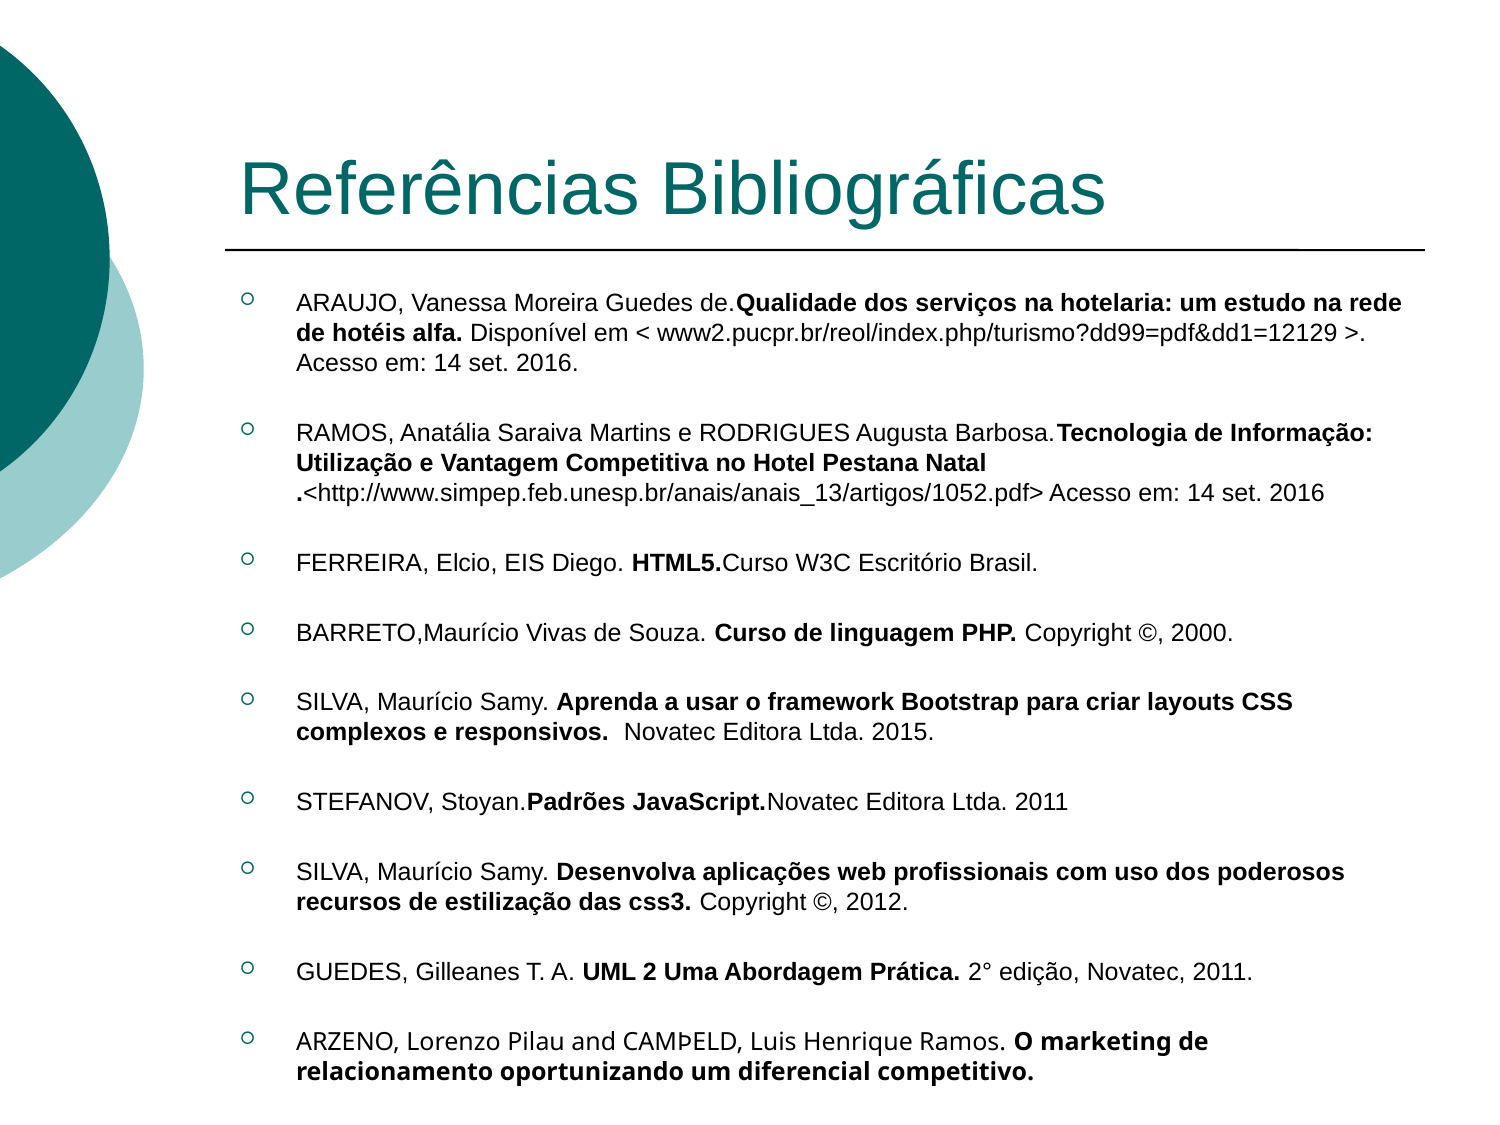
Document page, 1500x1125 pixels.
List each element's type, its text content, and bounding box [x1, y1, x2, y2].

title Referências Bibliográficas [224, 49, 1425, 237]
list ARAUJO, Vanessa Moreira Guedes de.Qualidade dos serviços na hotelaria: um estudo na rede de hotéis alfa. Disponível em < www2.pucpr.br/reol/index.php/turismo?dd99=pdf&dd1=12129 >. Acesso em: 14 set. 2016. RAMOS, Anatália Saraiva Martins e RODRIGUES Augusta Barbosa.Tecnologia de Informação: Utilização e Vantagem Competitiva no Hotel Pestana Natal .<http://www.simpep.feb.unesp.br/anais/anais_13/artigos/1052.pdf> Acesso em: 14 set. 2016 FERREIRA, Elcio, EIS Diego. HTML5.Curso W3C Escritório Brasil. BARRETO,Maurício Vivas de Souza. Curso de linguagem PHP. Copyright ©, 2000. SILVA, Maurício Samy. Aprenda a usar o framework Bootstrap para criar layouts CSS complexos e responsivos. Novatec Editora Ltda. 2015. STEFANOV, Stoyan.Padrões JavaScript.Novatec Editora Ltda. 2011 SILVA, Maurício Samy. Desenvolva aplicações web profissionais com uso dos poderosos recursos de estilização das css3. Copyright ©, 2012. GUEDES, Gilleanes T. A. UML 2 Uma Abordagem Prática. 2° edição, Novatec, 2011. ARZENO, Lorenzo Pilau and CAMÞELD, Luis Henrique Ramos. O marketing de relacionamento oportunizando um diferencial competitivo. [224, 278, 1425, 975]
